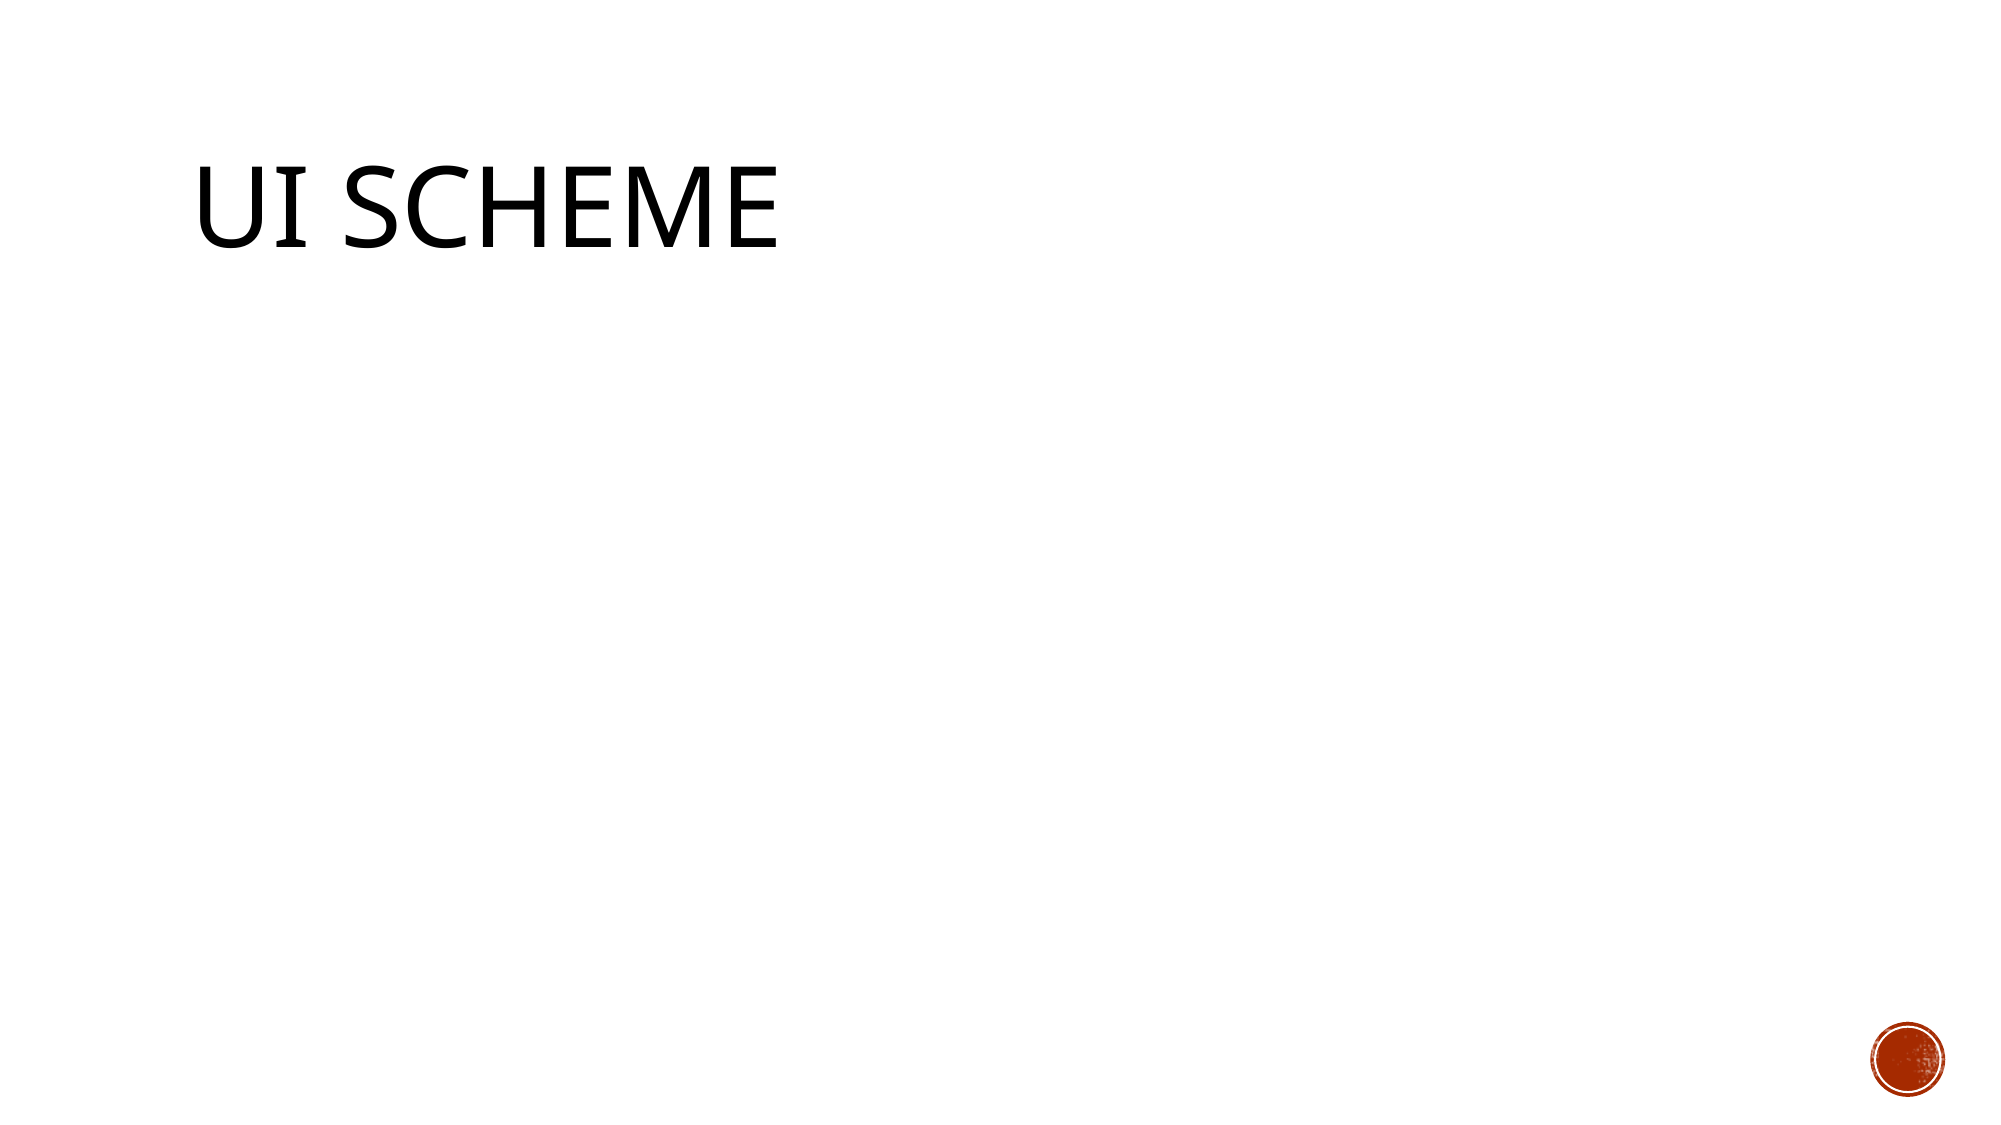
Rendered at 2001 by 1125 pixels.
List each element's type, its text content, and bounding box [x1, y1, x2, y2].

title UI scheme [175, 79, 1826, 344]
